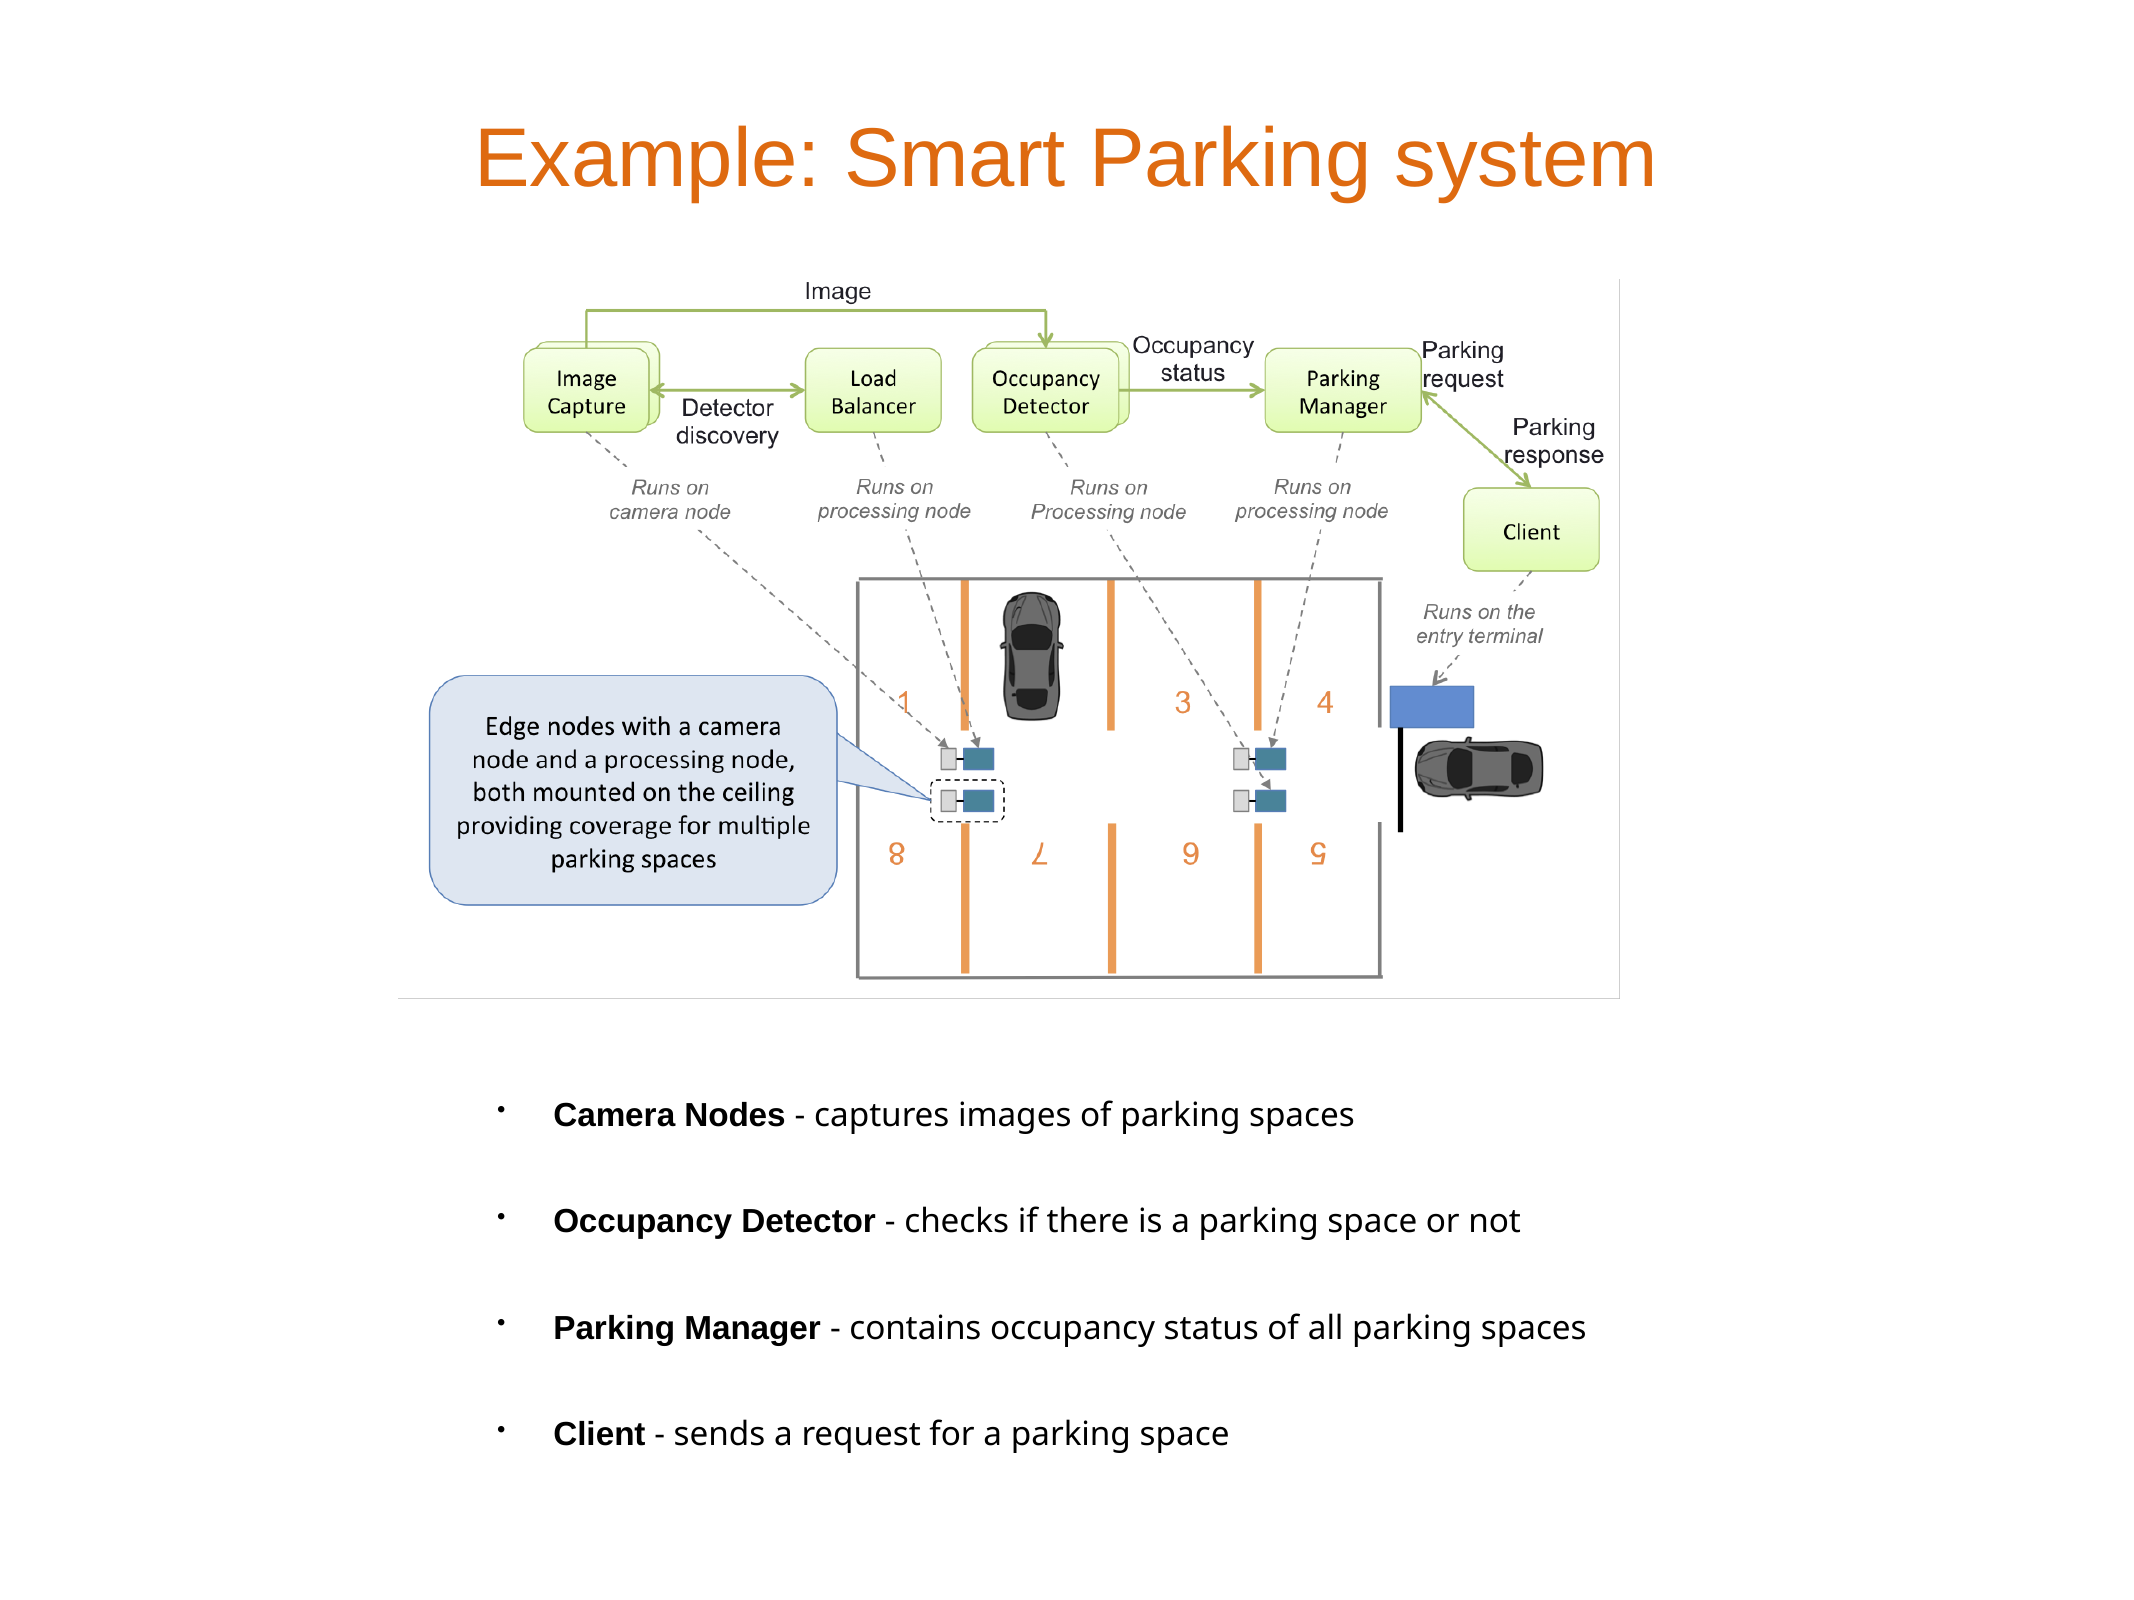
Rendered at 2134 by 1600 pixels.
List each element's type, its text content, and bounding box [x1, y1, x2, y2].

list Camera Nodes - captures images of parking spaces Occupancy Detector - checks if there is a parking space or not Parking Manager - contains occupancy status of all parking spaces Client - sends a request for a parking space [488, 1083, 1646, 1518]
title Example: Smart Parking system [155, 72, 1978, 234]
picture [398, 266, 1620, 1000]
